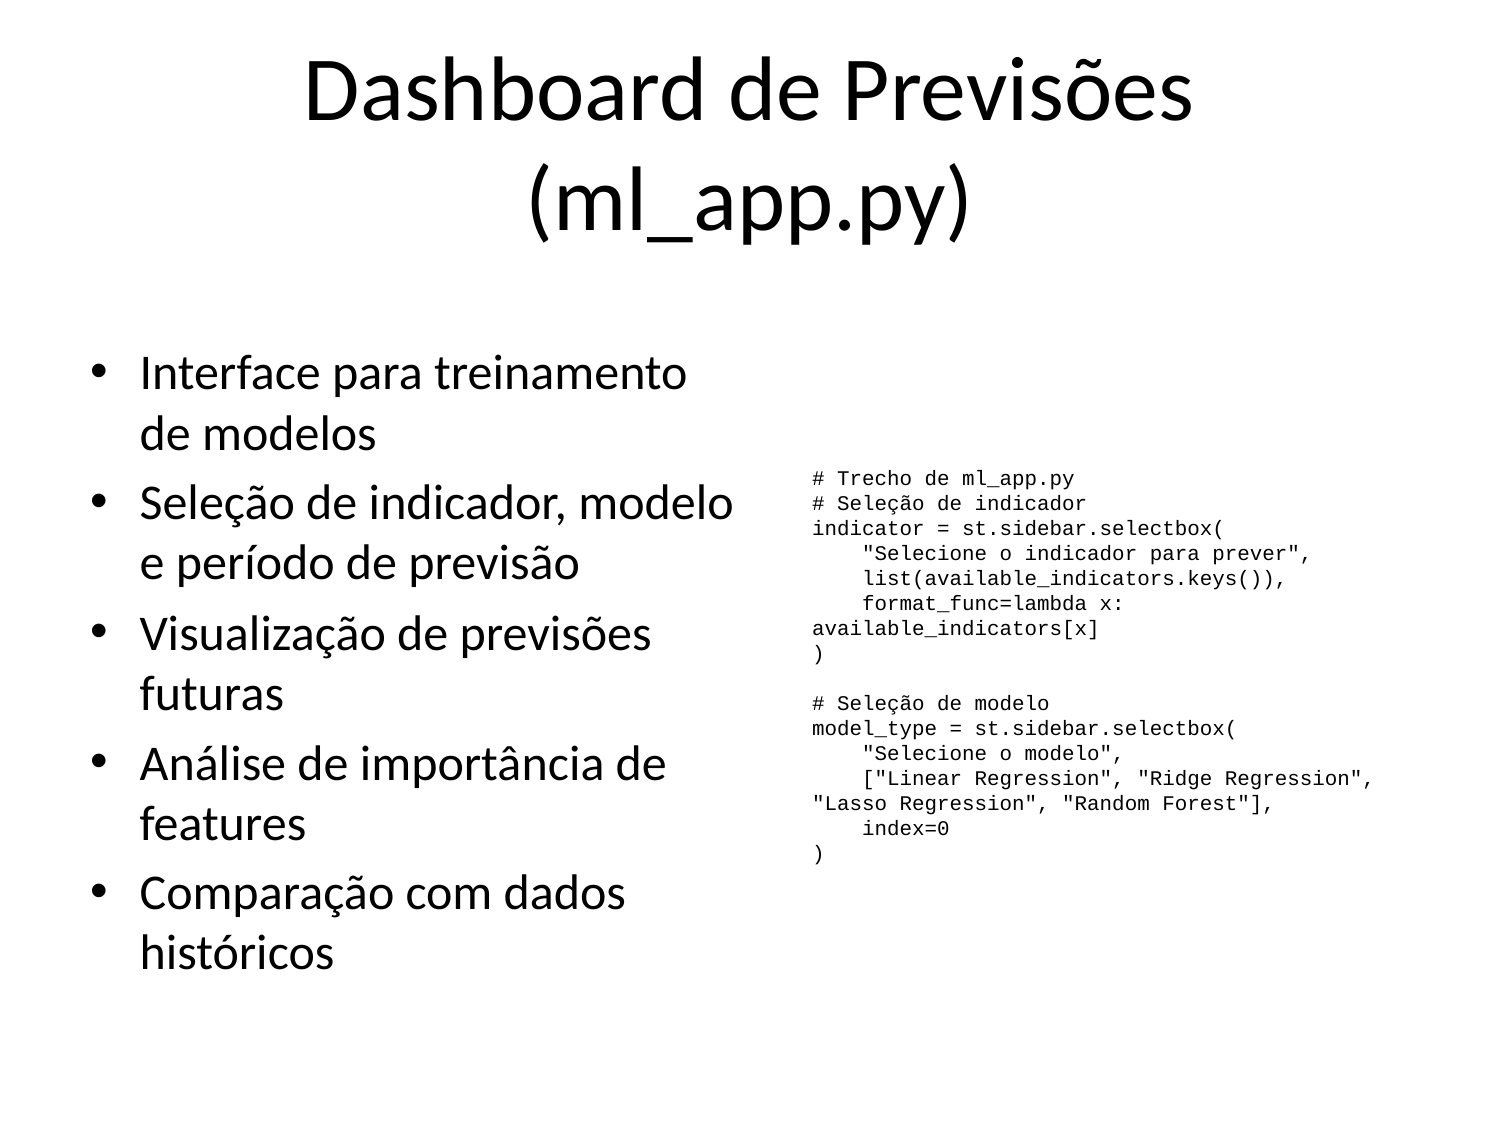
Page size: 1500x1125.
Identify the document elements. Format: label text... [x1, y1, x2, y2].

list Interface para treinamento de modelos Seleção de indicador, modelo e período de previsão Visualização de previsões futuras Análise de importância de features Comparação com dados históricos [75, 262, 750, 1005]
title Dashboard de Previsões (ml_app.py) [75, 45, 1425, 233]
text_box # Trecho de ml_app.py # Seleção de indicador indicator = st.sidebar.selectbox( "Selecione o indicador para prever", list(available_indicators.keys()), format_func=lambda x: available_indicators[x] ) # Seleção de modelo model_type = st.sidebar.selectbox( "Selecione o modelo", ["Linear Regression", "Ridge Regression", "Lasso Regression", "Random Forest"], index=0 ) [797, 412, 1425, 872]
